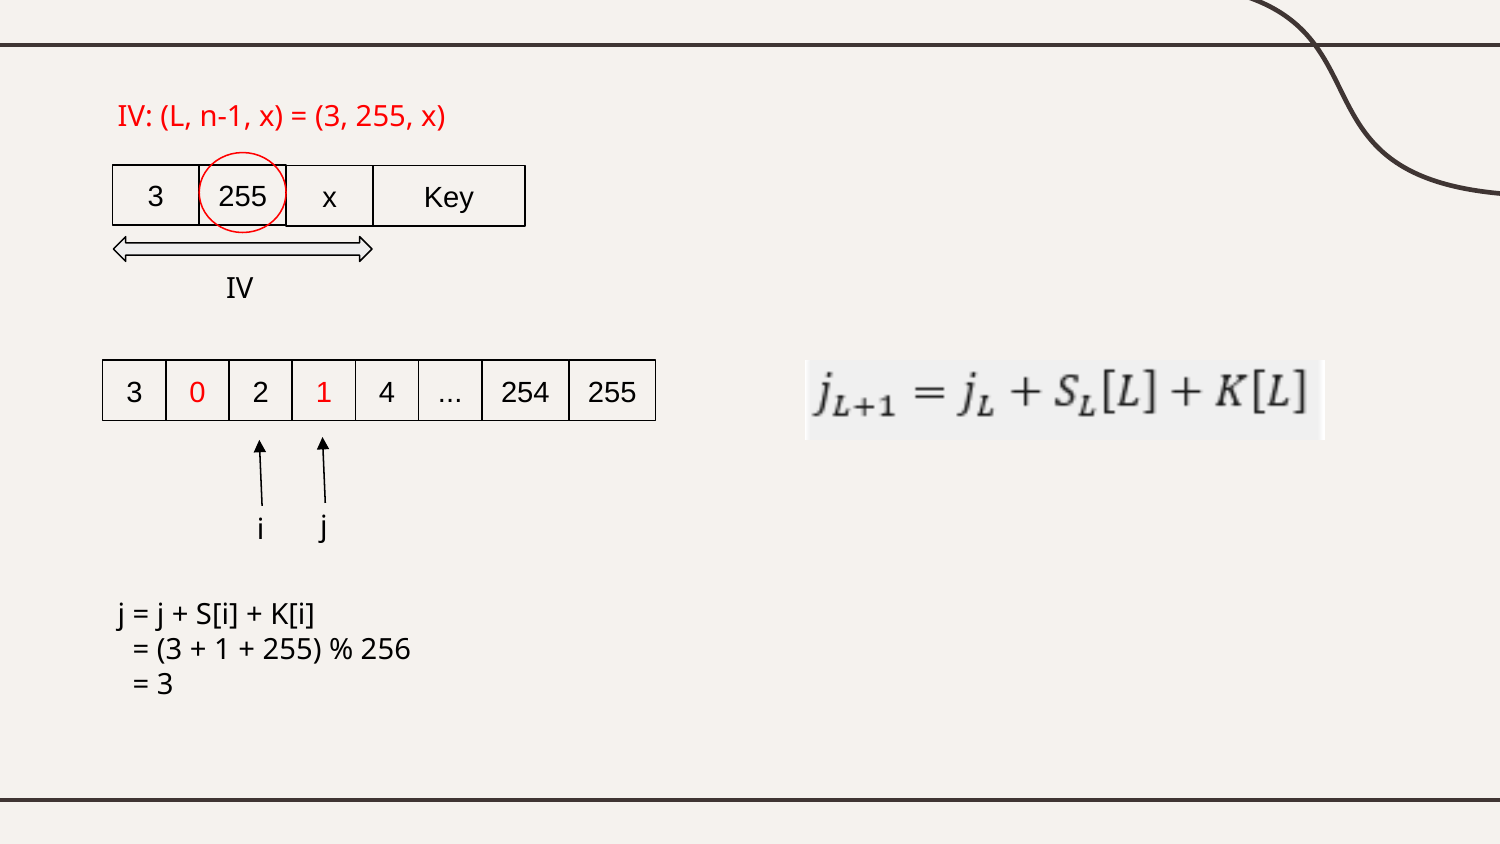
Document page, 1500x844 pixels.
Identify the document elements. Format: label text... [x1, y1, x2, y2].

text_box 3 [102, 360, 165, 421]
text_box 2 [229, 360, 292, 421]
text_box 4 [355, 360, 418, 421]
text_box j = j + S[i] + K[i] = (3 + 1 + 255) % 256 = 3 [102, 580, 503, 716]
text_box i [229, 495, 293, 561]
text_box 254 [481, 360, 568, 421]
text_box 1 [292, 360, 355, 421]
text_box [199, 152, 287, 233]
text_box 255 [200, 164, 211, 181]
text_box 255 [200, 204, 217, 226]
text_box ... [418, 360, 481, 421]
text_box [113, 236, 372, 262]
text_box IV: (L, n-1, x) = (3, 255, x) [102, 82, 576, 148]
text_box x [286, 165, 373, 226]
text_box 3 [112, 164, 200, 226]
text_box 255 [568, 360, 656, 421]
text_box IV [211, 254, 275, 320]
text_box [259, 439, 263, 507]
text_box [322, 436, 326, 504]
picture [805, 359, 1325, 441]
text_box Key [373, 165, 526, 226]
text_box j [292, 492, 356, 558]
text_box 255 [275, 164, 287, 184]
text_box 0 [165, 360, 229, 421]
text_box 255 [268, 201, 286, 226]
